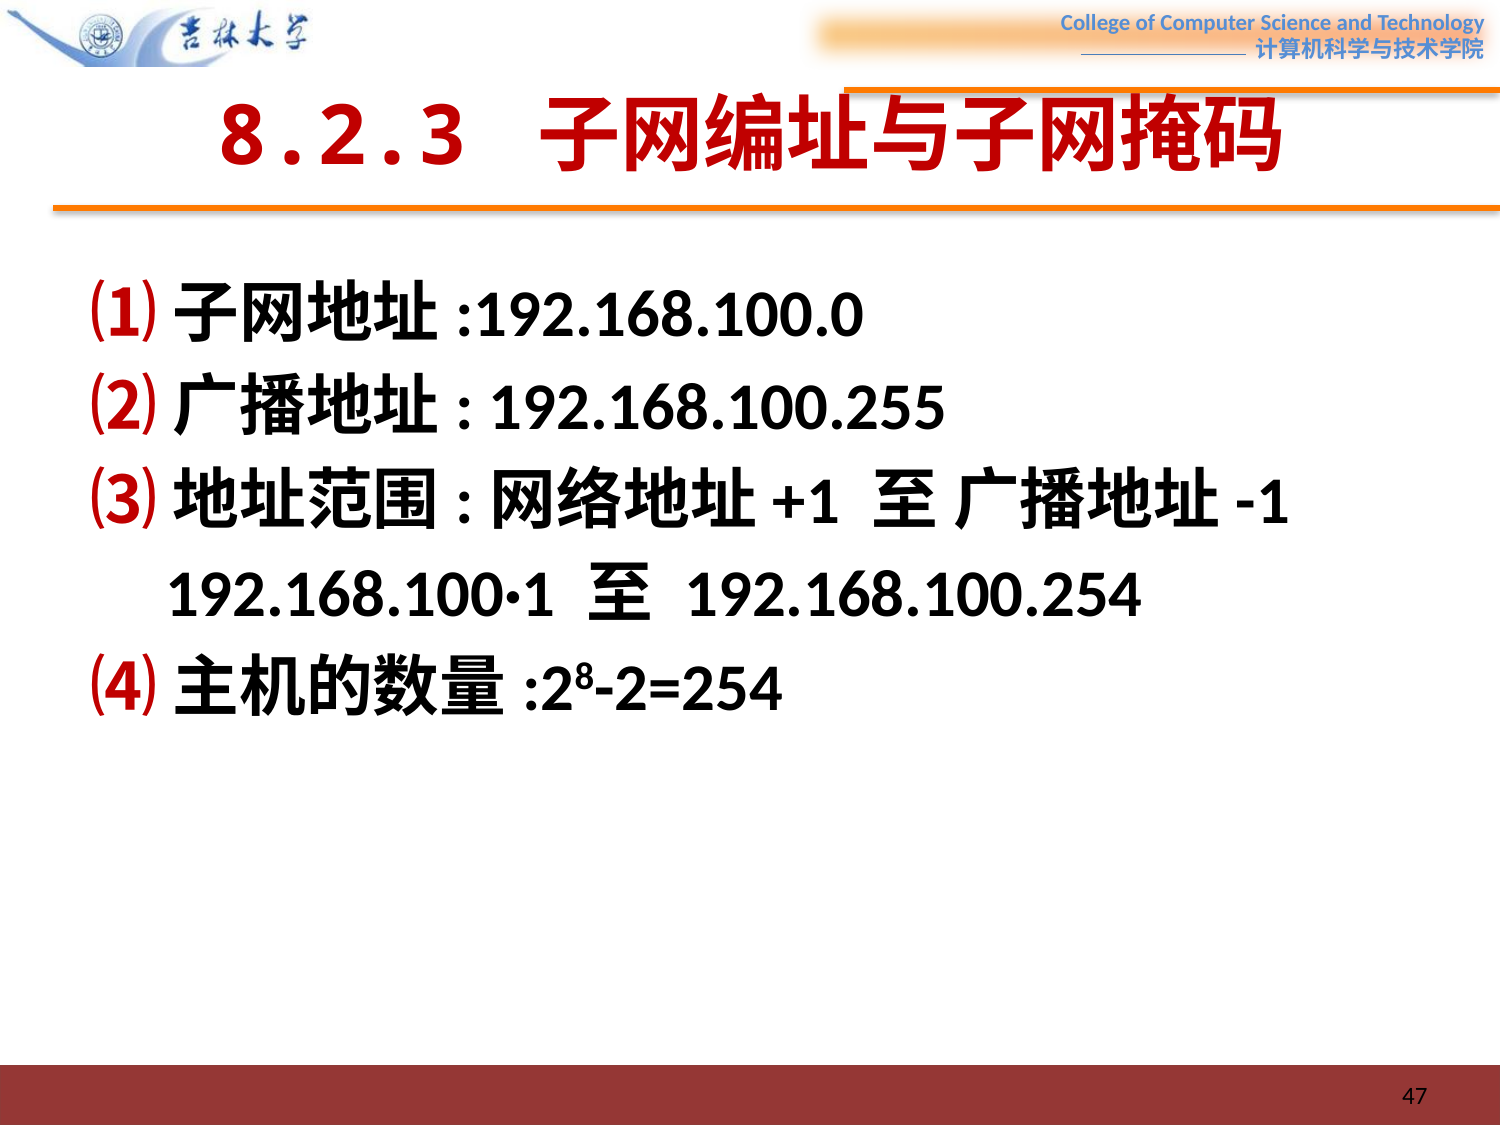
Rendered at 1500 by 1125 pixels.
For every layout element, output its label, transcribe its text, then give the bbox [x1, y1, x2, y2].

title 8.2.3 子网编址与子网掩码 [76, 66, 1427, 198]
picture [0, 0, 314, 68]
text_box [799, 0, 1500, 71]
text_box 47 [1092, 1065, 1443, 1125]
list ⑴子网地址:192.168.100.0 ⑵广播地址: 192.168.100.255 ⑶地址范围:网络地址+1 至 广播地址-1 192.168.100·1 至 192.168.100.254 ⑷主机的数量:28-2=254 [75, 262, 1425, 1005]
footer [0, 1063, 1500, 1125]
